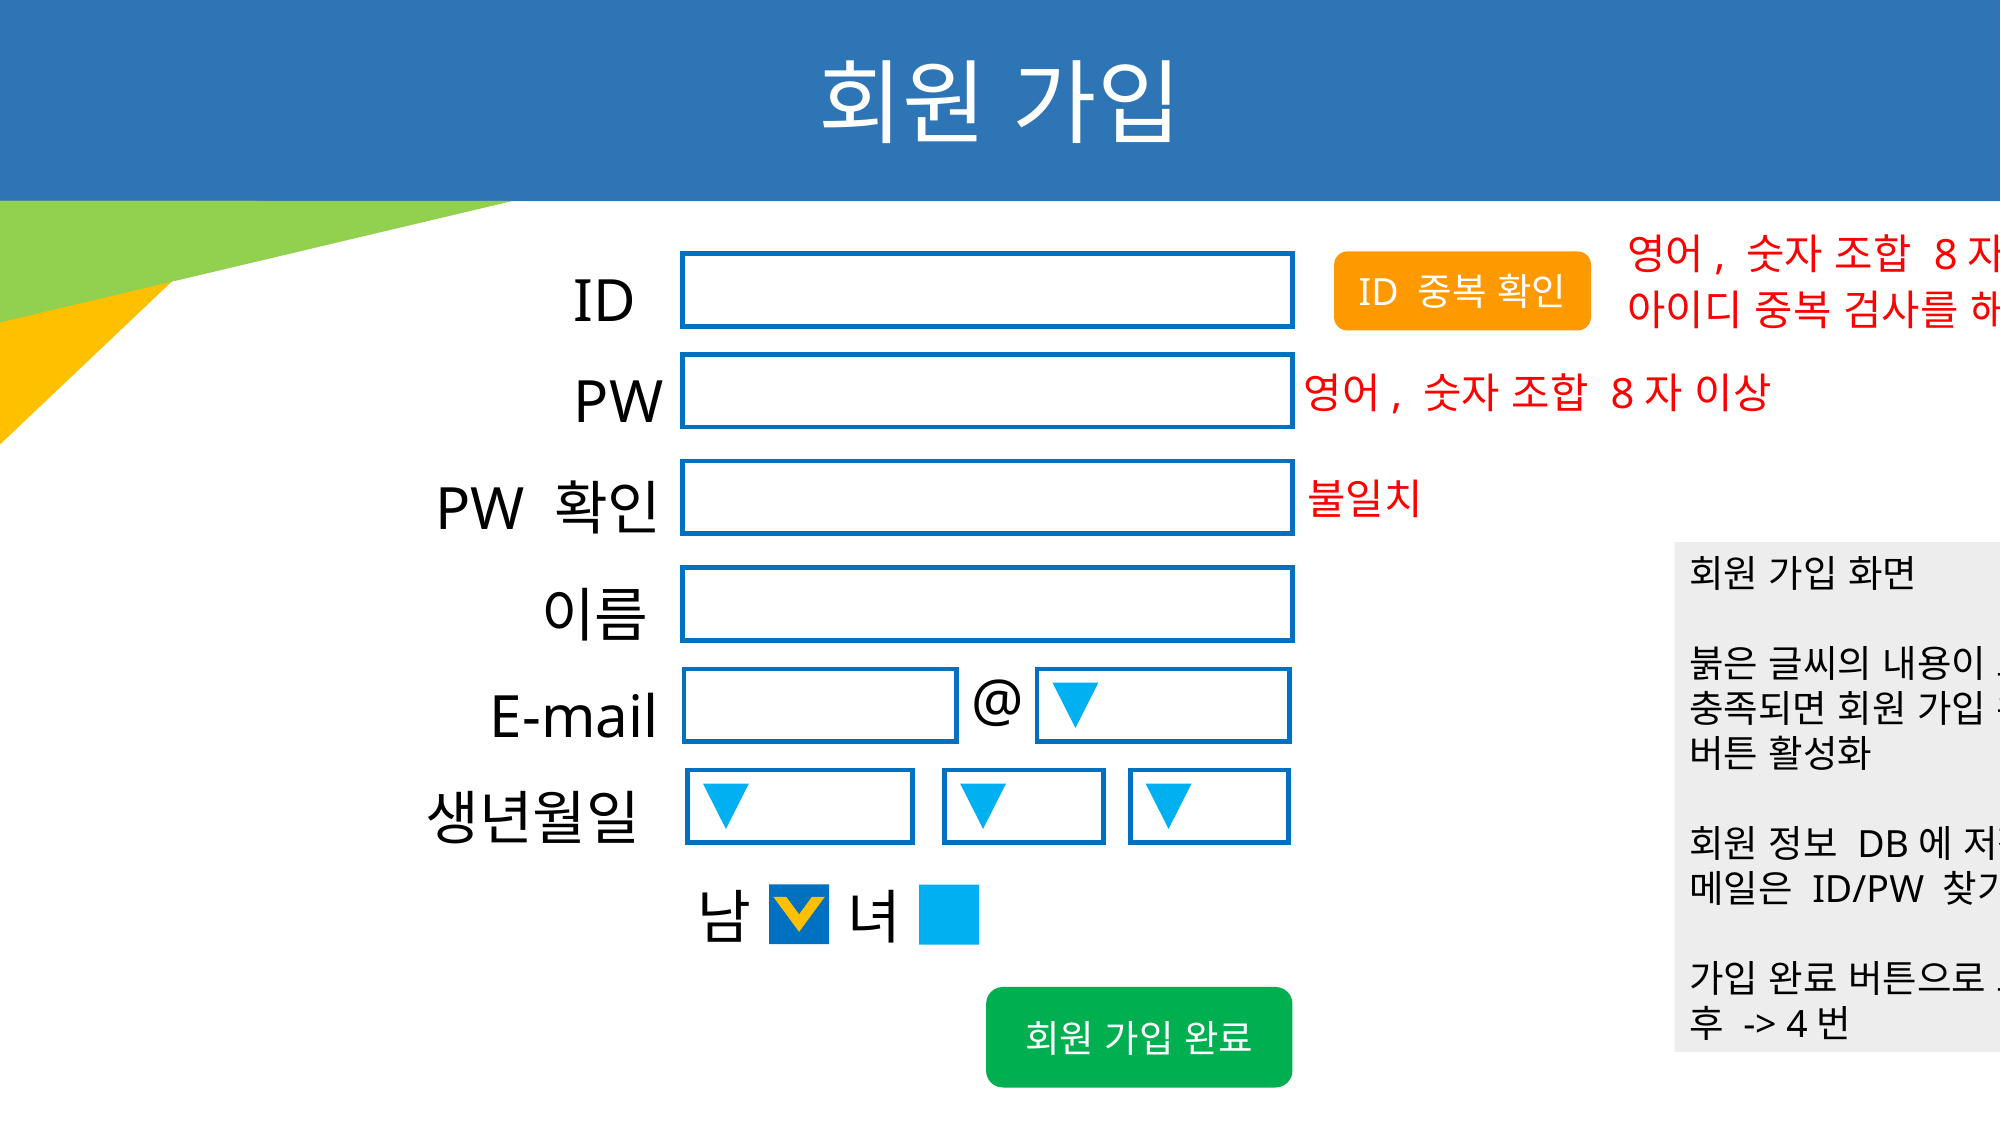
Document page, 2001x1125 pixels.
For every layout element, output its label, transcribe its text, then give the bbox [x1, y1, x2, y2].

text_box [420, 460, 1293, 534]
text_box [682, 873, 980, 959]
text_box 회원 가입 완료 [985, 985, 1294, 1089]
text_box 불일치 [1293, 465, 1512, 530]
text_box 회원 가입 화면 붉은 글씨의 내용이 모두 충족되면 회원 가입 완료 버튼 활성화 회원 정보 DB에 저장 메일은 ID/PW 찾기에 사용 가입 완료 버튼으로 로그인 후 -> 4번 [1674, 542, 2000, 1052]
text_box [526, 567, 1293, 657]
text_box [0, 0, 2000, 445]
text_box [410, 769, 1289, 860]
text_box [475, 656, 1290, 742]
